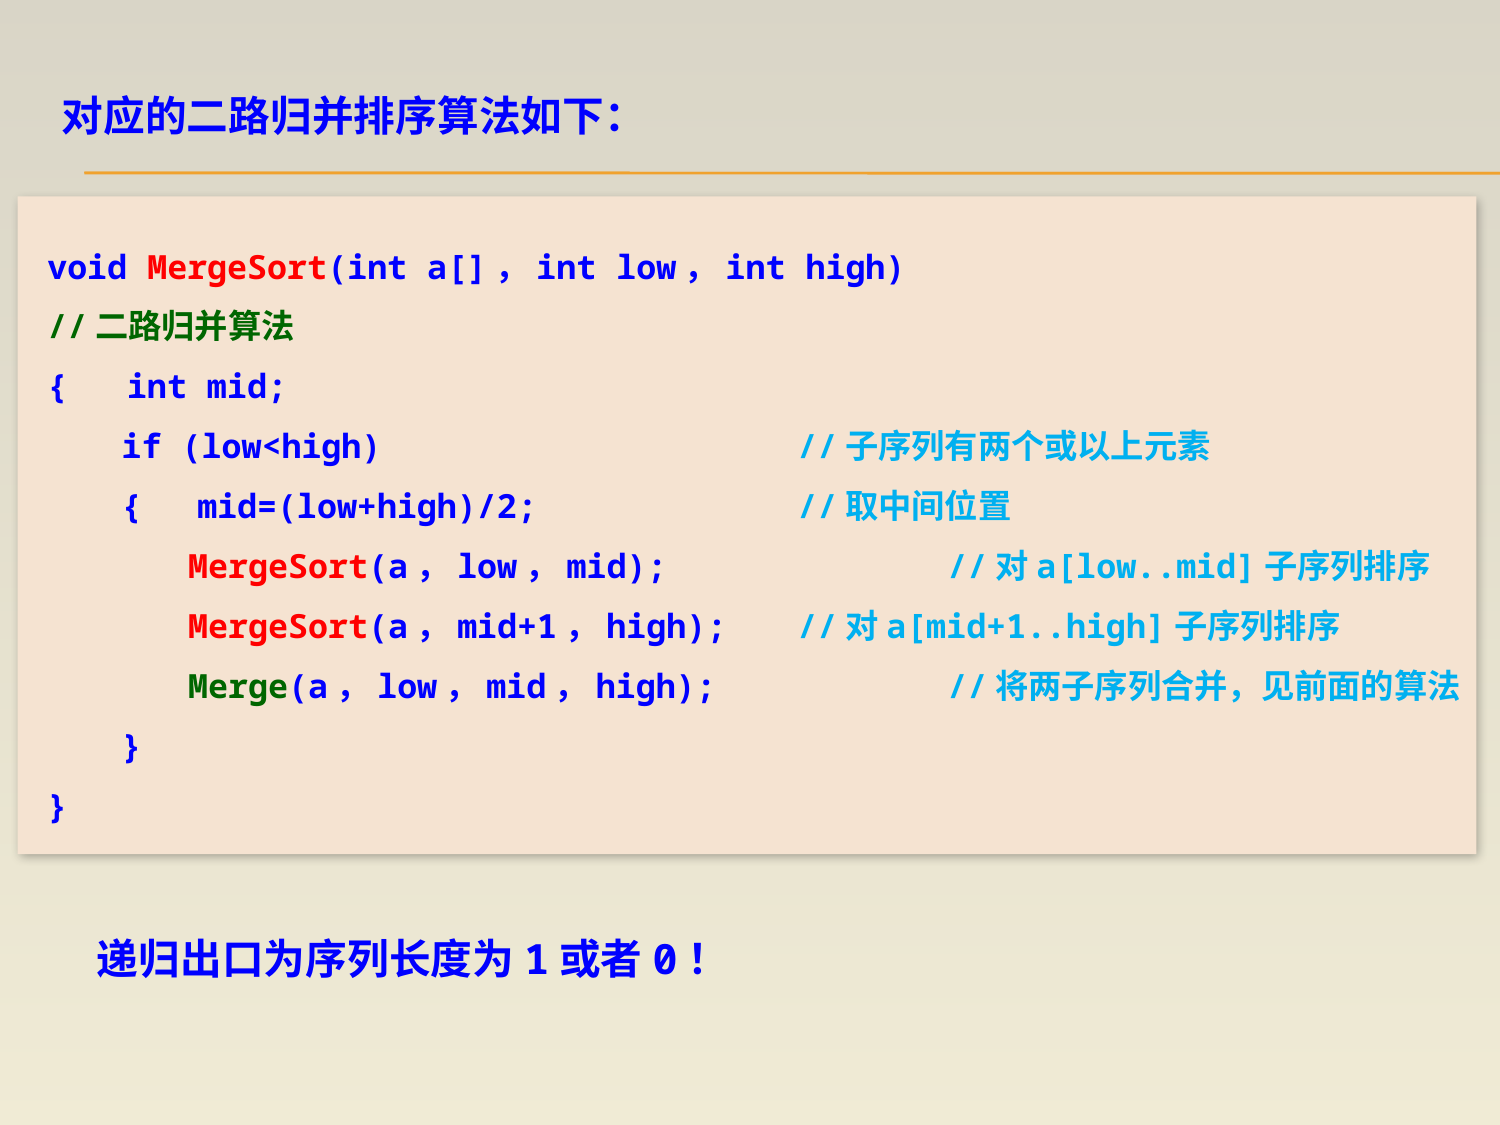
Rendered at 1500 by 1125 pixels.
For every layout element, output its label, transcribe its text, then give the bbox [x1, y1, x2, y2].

text_box 对应的二路归并排序算法如下： [46, 82, 1146, 147]
text_box void MergeSort(int a[]，int low，int high) //二路归并算法 { int mid; if (low<high) //子序列有两个或以上元素 { mid=(low+high)/2; //取中间位置 MergeSort(a，low，mid); //对a[low..mid]子序列排序 MergeSort(a，mid+1，high); //对a[mid+1..high]子序列排序 Merge(a，low，mid，high); //将两子序列合并，见前面的算法 } } [17, 196, 1477, 855]
text_box 递归出口为序列长度为1或者0！ [82, 925, 797, 991]
